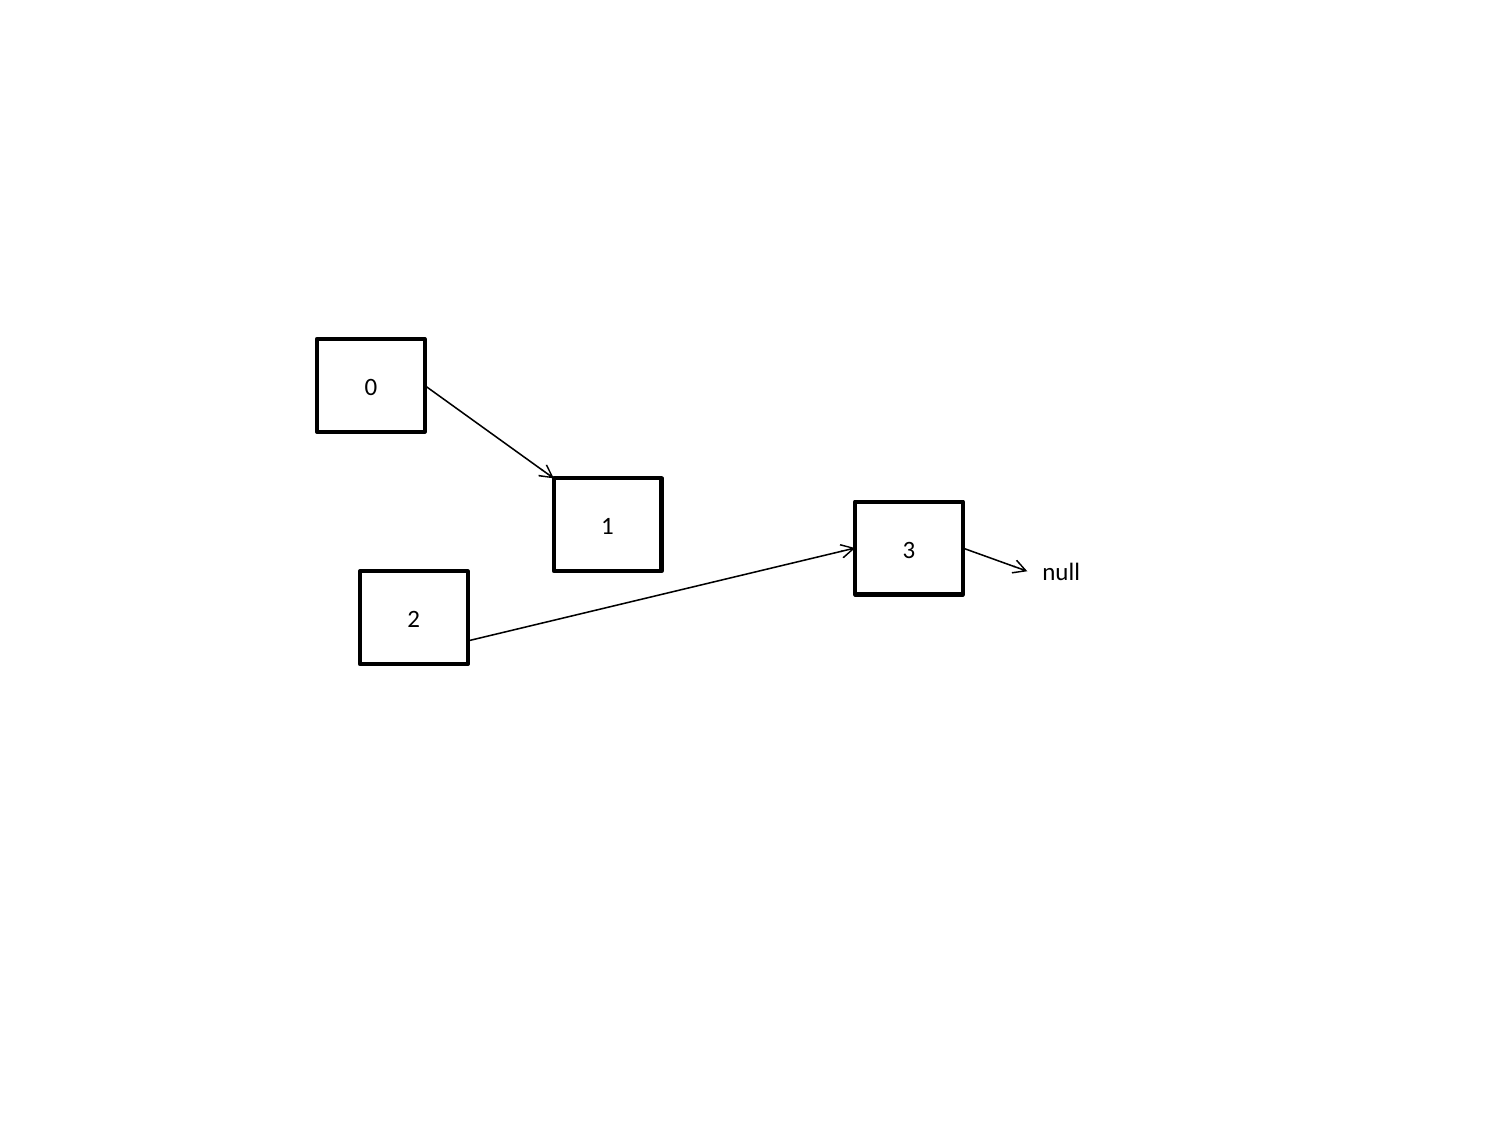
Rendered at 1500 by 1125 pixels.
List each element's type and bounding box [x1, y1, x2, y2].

text_box [316, 338, 1114, 665]
